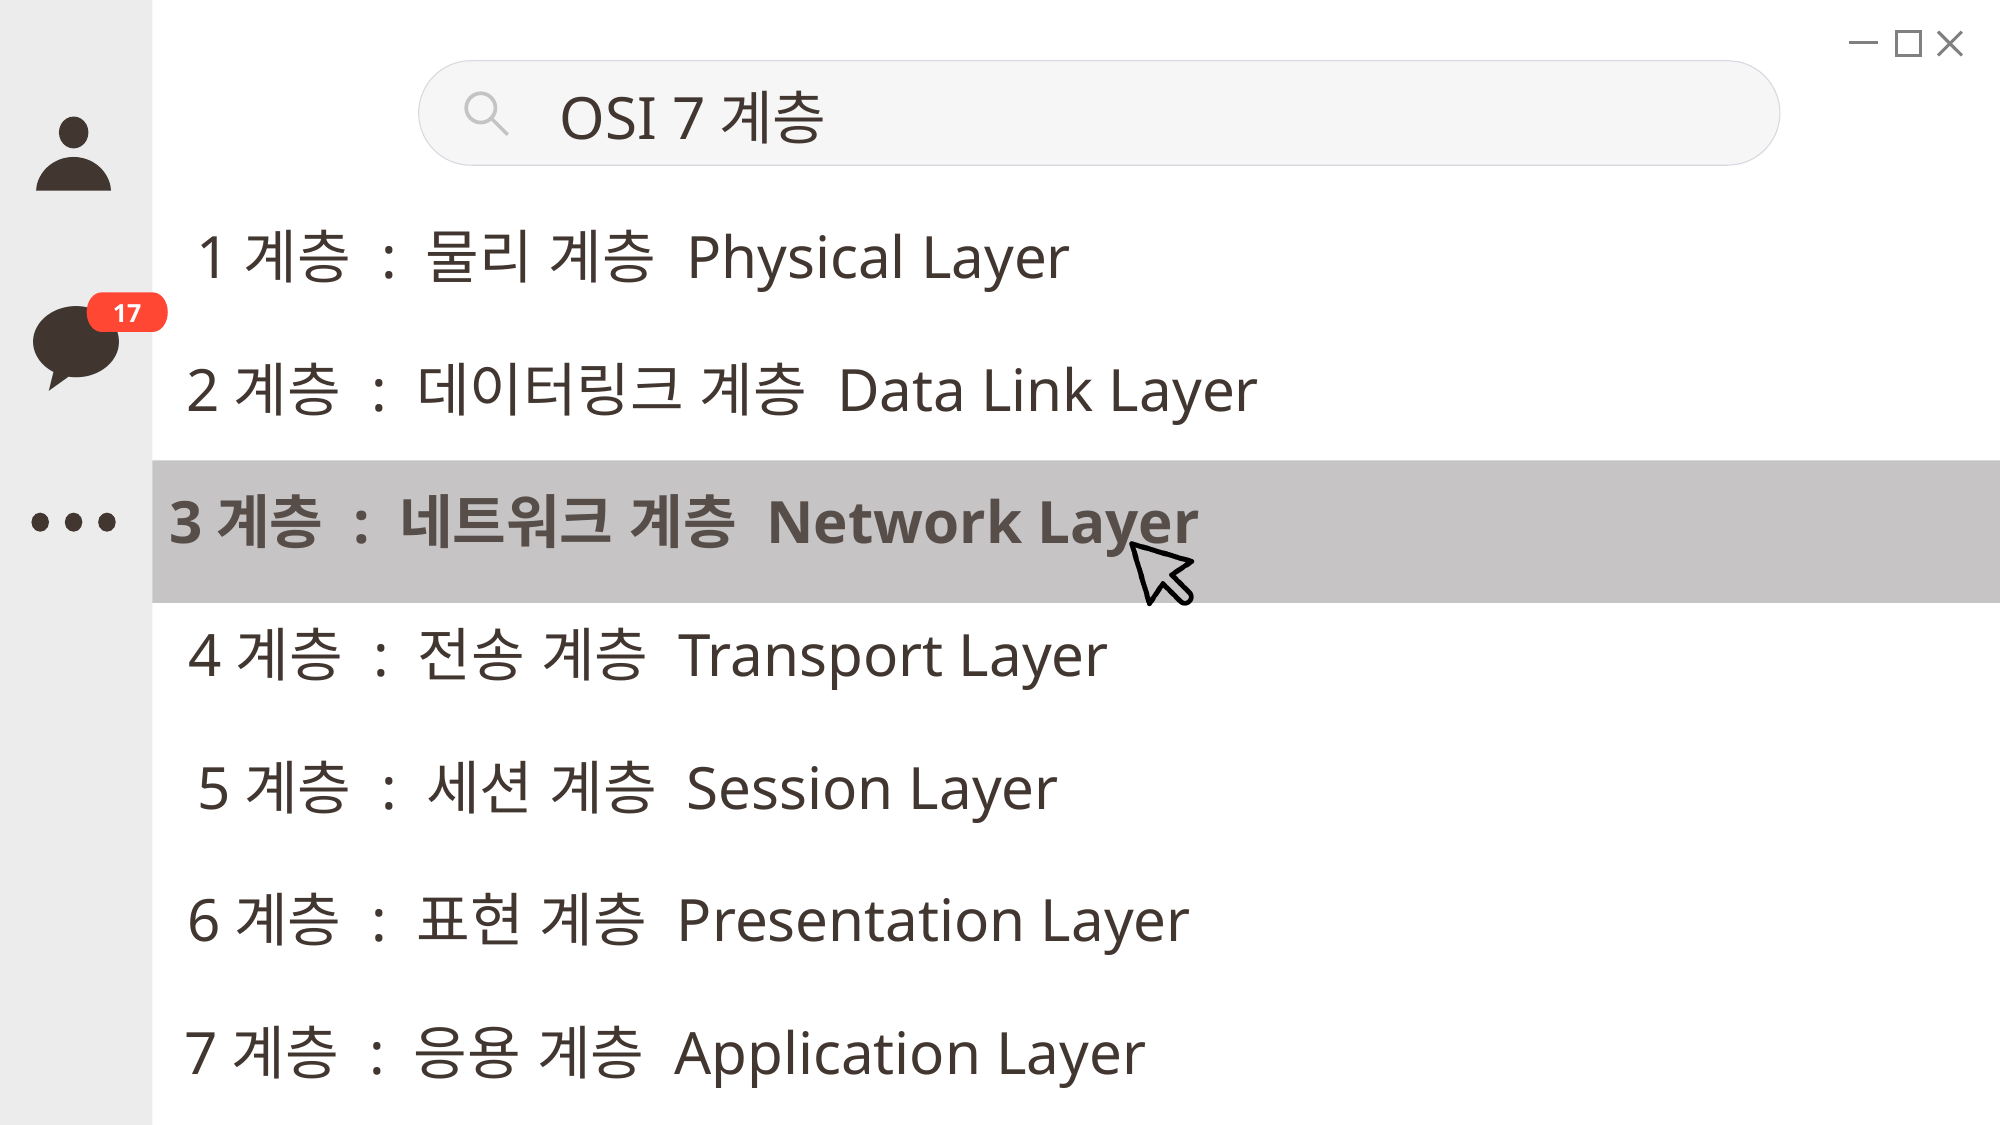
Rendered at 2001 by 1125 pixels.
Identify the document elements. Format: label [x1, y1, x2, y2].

text_box [474, 89, 504, 143]
text_box [1849, 31, 1962, 56]
text_box [31, 512, 116, 532]
text_box [36, 116, 111, 191]
picture [0, 0, 2000, 1125]
